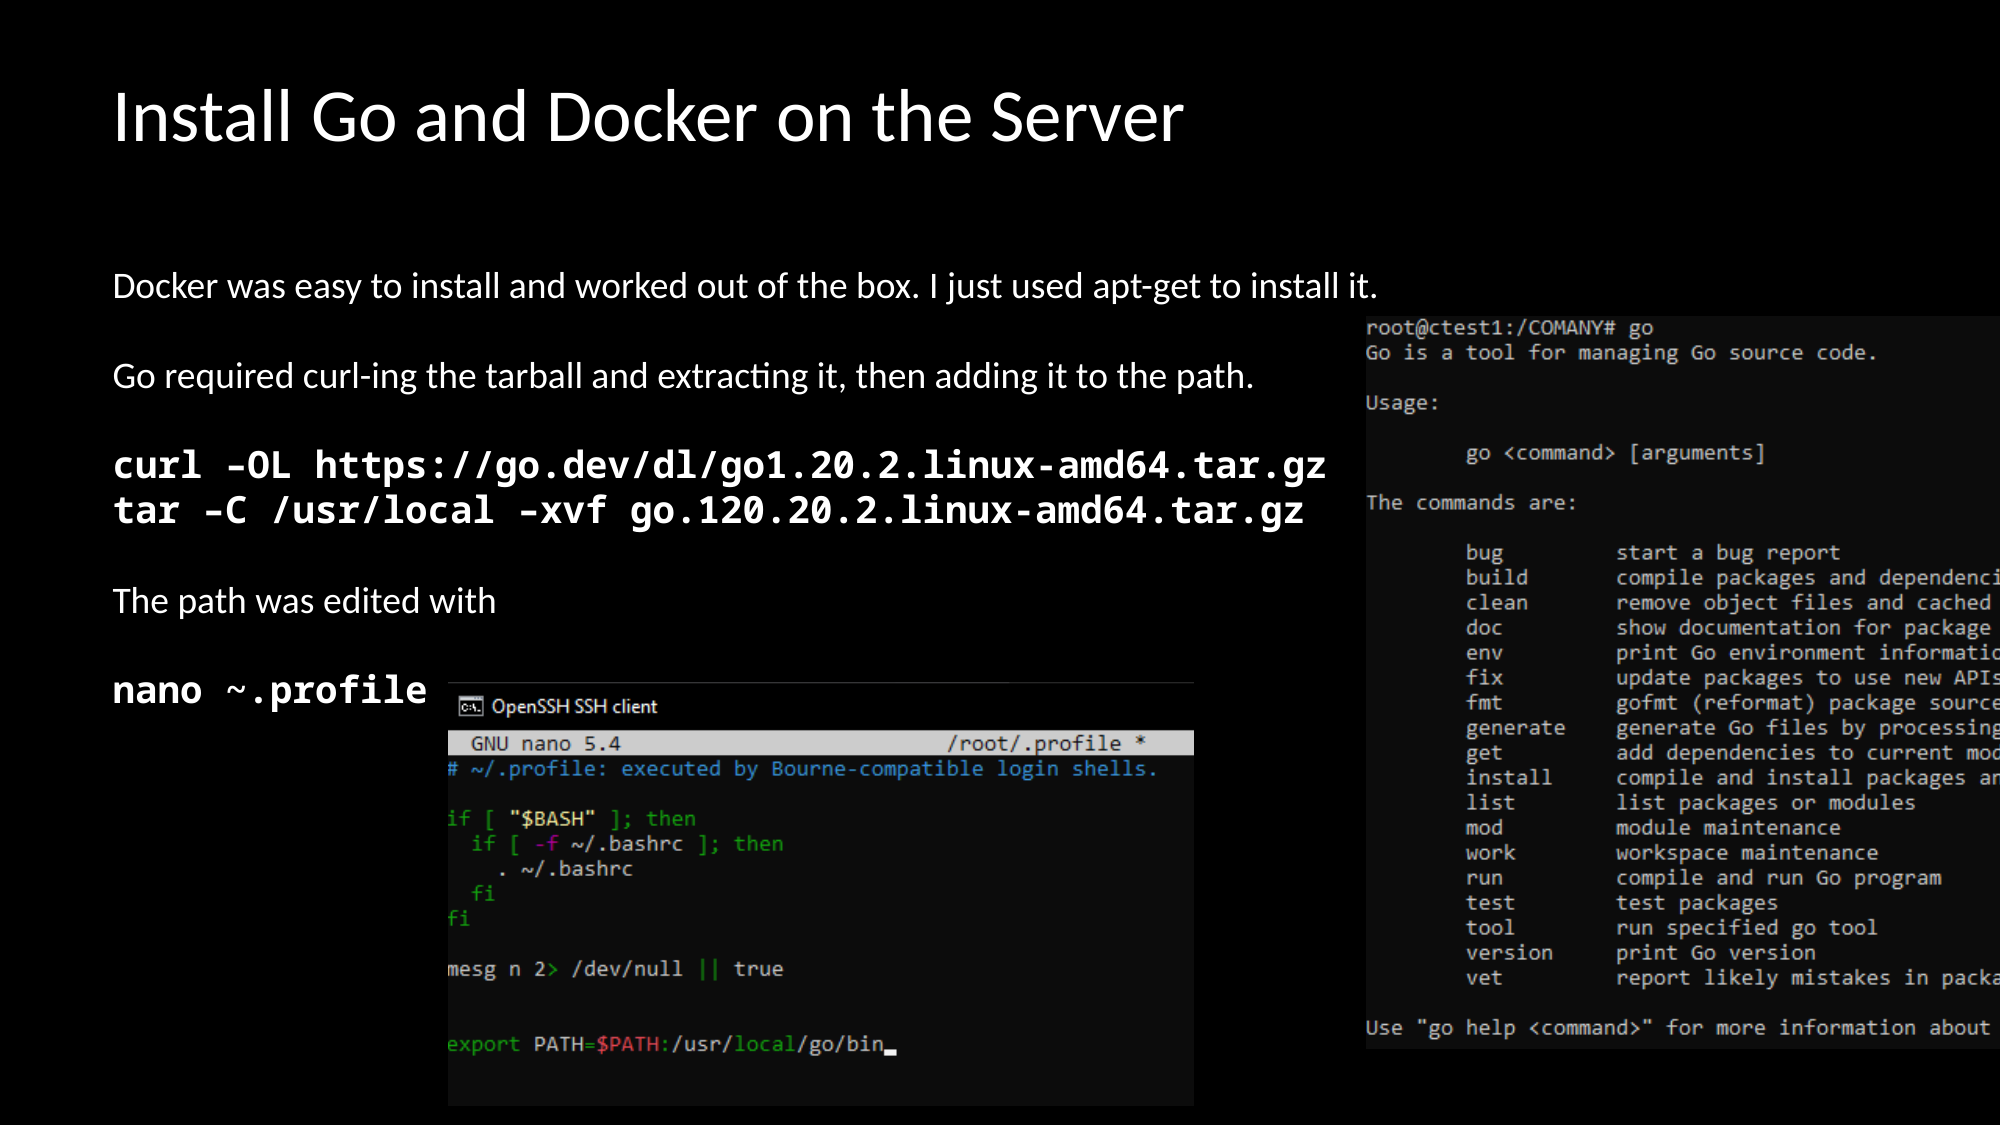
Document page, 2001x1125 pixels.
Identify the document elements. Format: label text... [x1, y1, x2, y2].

text_box Install Go and Docker on the Server [97, 58, 1234, 164]
picture [448, 682, 1194, 1106]
text_box Docker was easy to install and worked out of the box. I just used apt-get to install it. Go required curl-ing the tarball and extracting it, then adding it to the path. curl –OL https://go.dev/dl/go1.20.2.linux-amd64.tar.gz tar –C /usr/local –xvf go.120.20.2.linux-amd64.tar.gz The path was edited with nano ~.profile [97, 254, 1817, 809]
picture [1366, 316, 2000, 1049]
